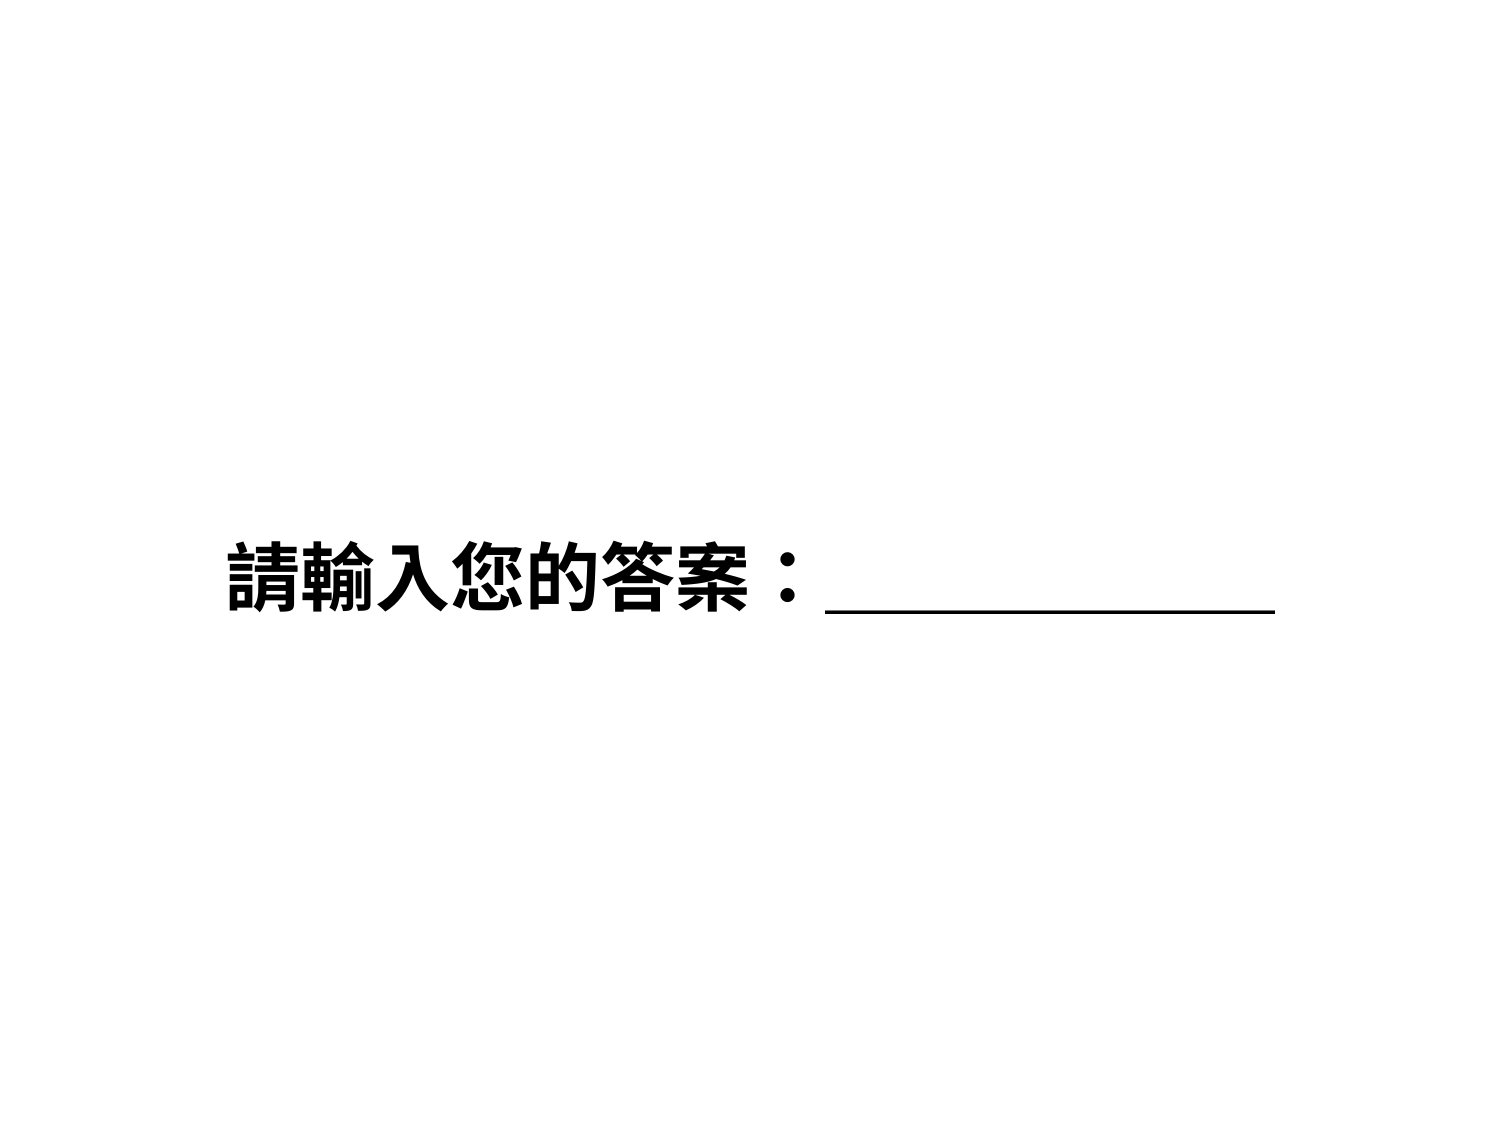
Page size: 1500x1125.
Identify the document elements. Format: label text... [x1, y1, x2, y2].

list 請輸入您的答案：＿＿＿＿＿＿ [103, 500, 1397, 625]
